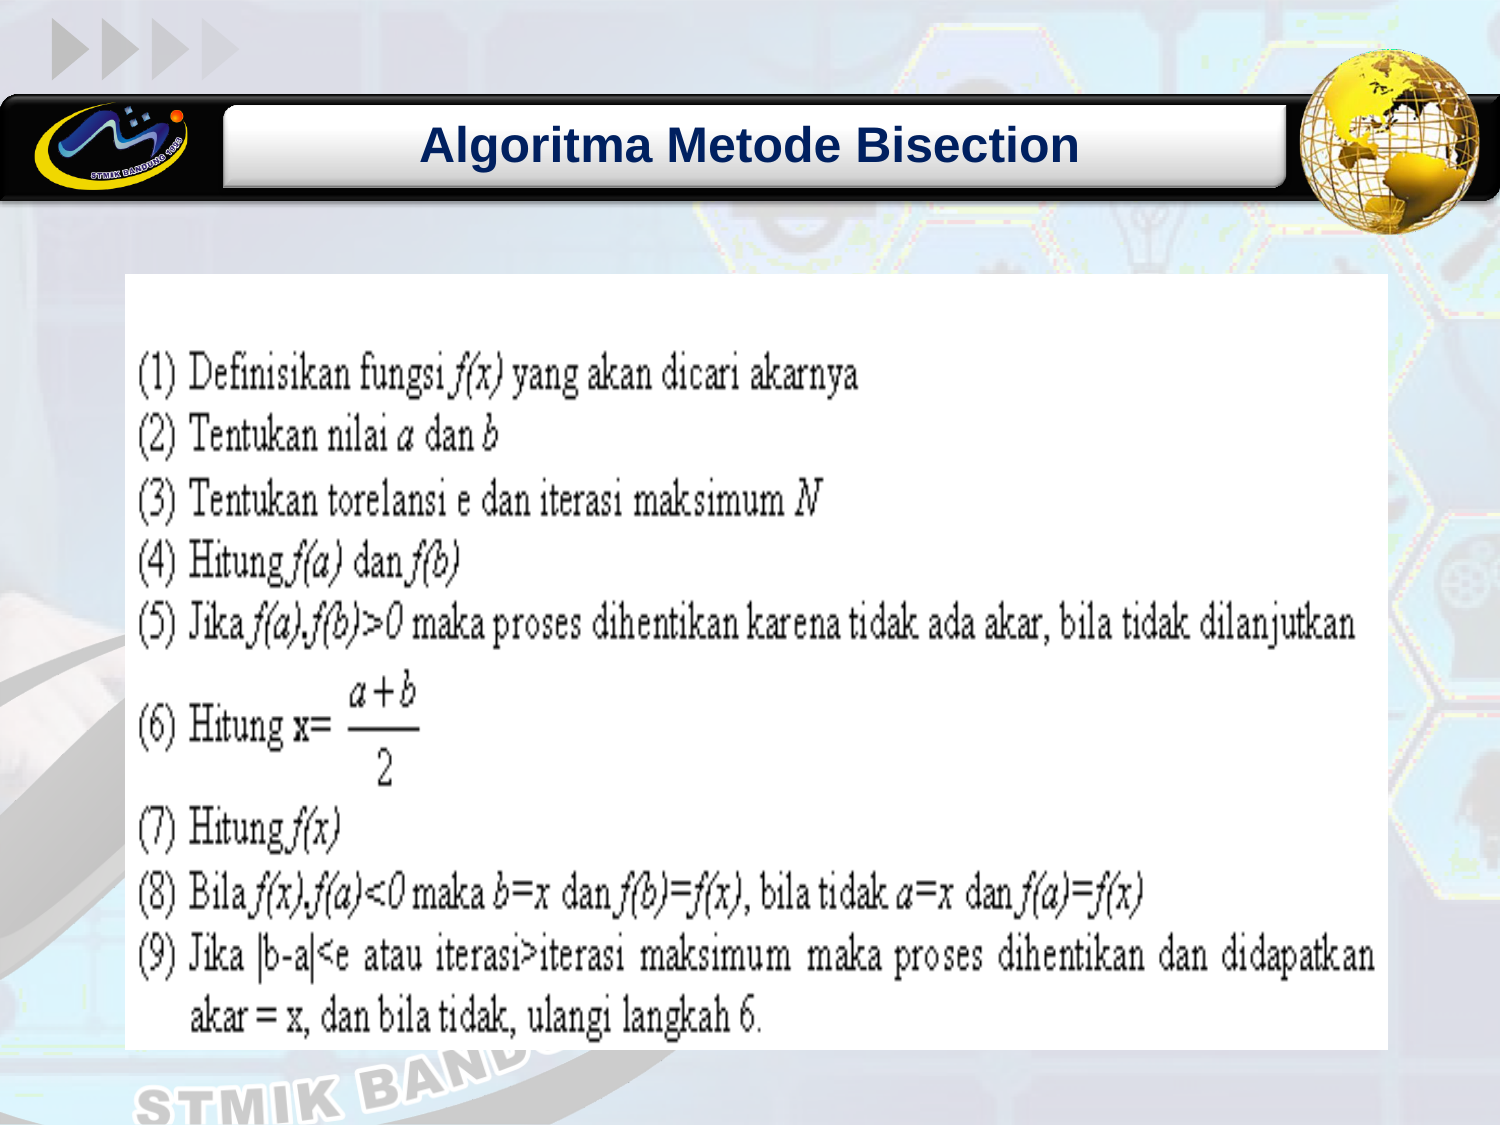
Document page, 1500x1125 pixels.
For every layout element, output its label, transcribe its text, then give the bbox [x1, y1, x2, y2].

picture [0, 0, 1500, 1125]
text_box Algoritma Metode Bisection [63, 112, 1436, 173]
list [124, 274, 1388, 1051]
